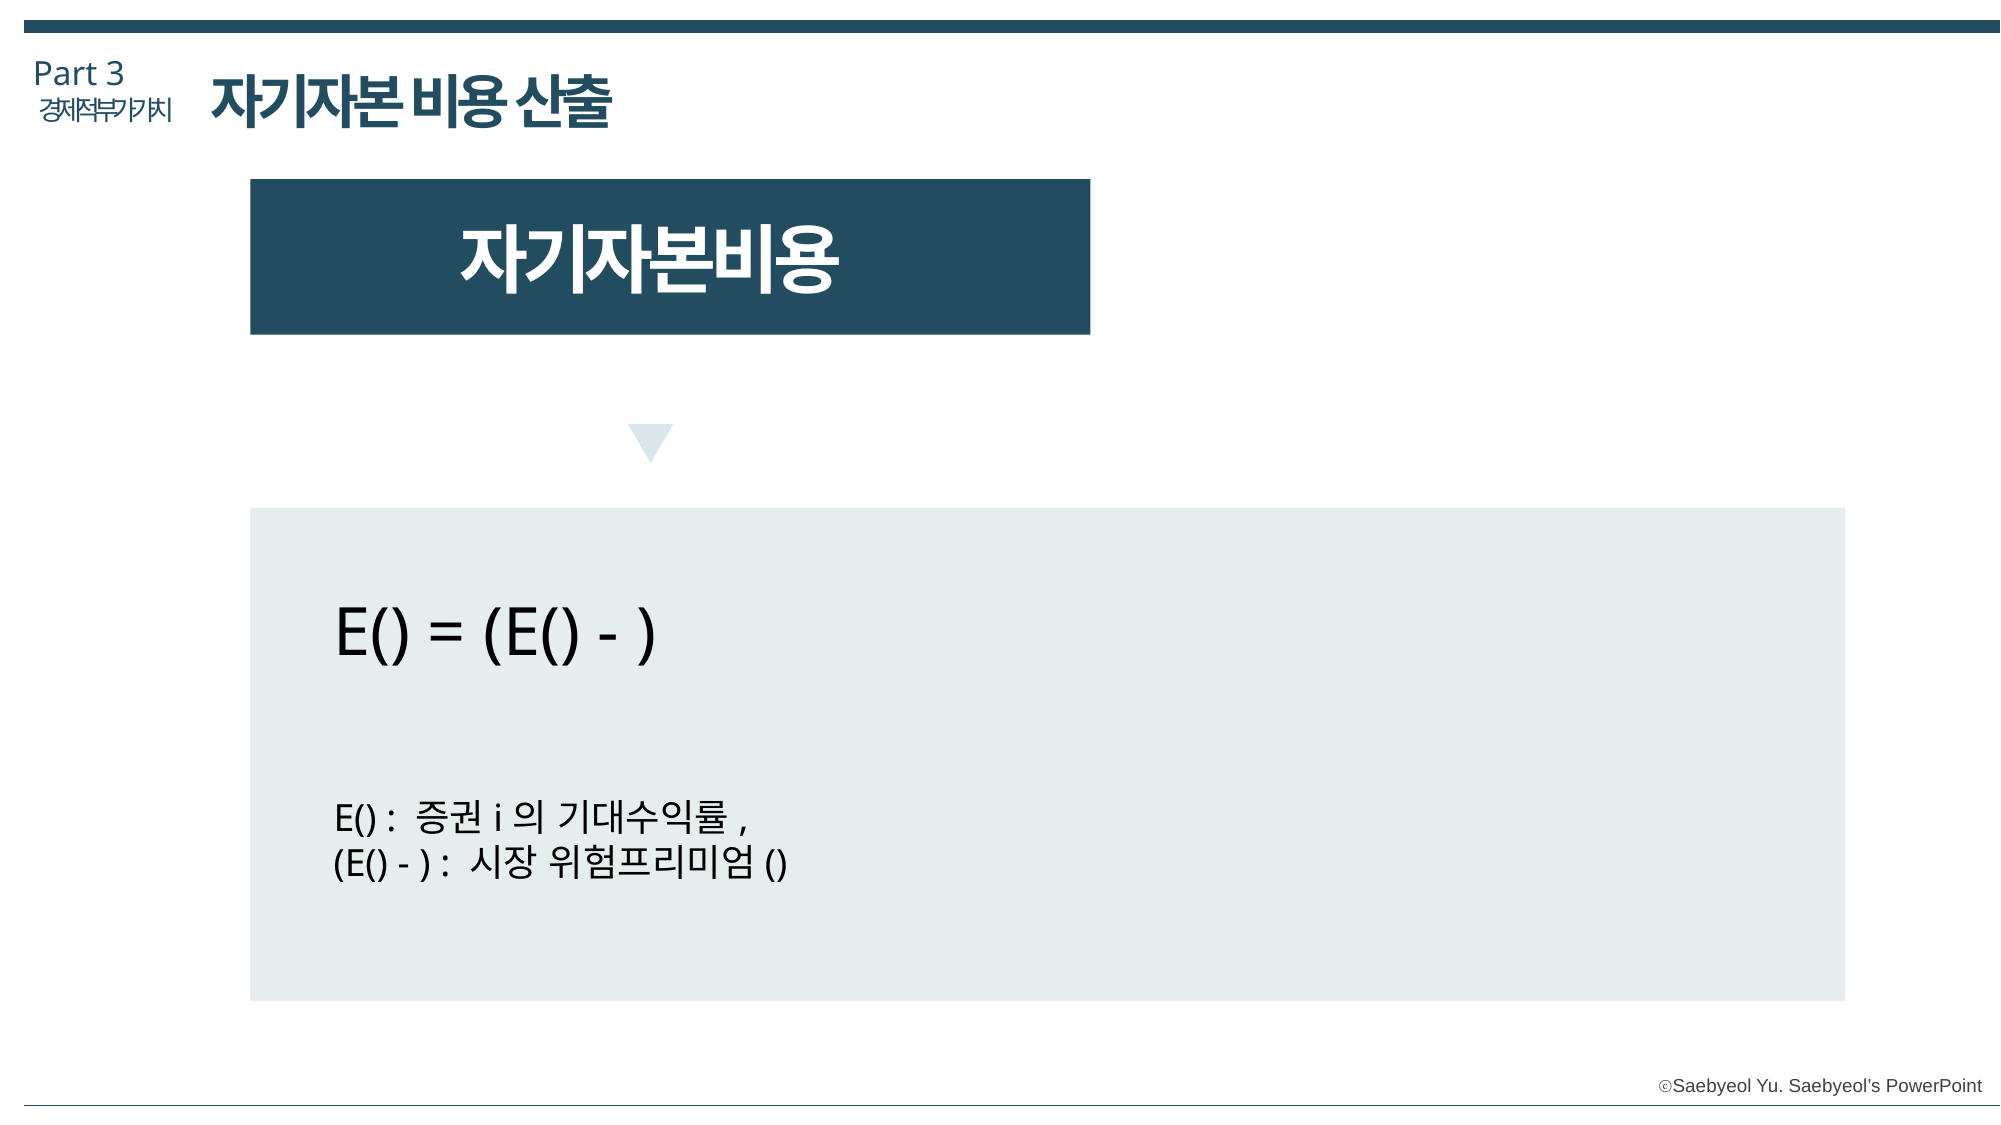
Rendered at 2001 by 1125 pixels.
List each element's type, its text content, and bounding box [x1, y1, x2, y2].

text_box 자기자본 비용 산출 [195, 57, 630, 143]
text_box 자기자본비용 [230, 205, 1071, 311]
text_box Part 3 [18, 44, 140, 100]
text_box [250, 507, 1846, 1001]
text_box [249, 178, 1091, 336]
text_box [625, 422, 676, 466]
text_box 경제적부가가치 [23, 85, 219, 133]
